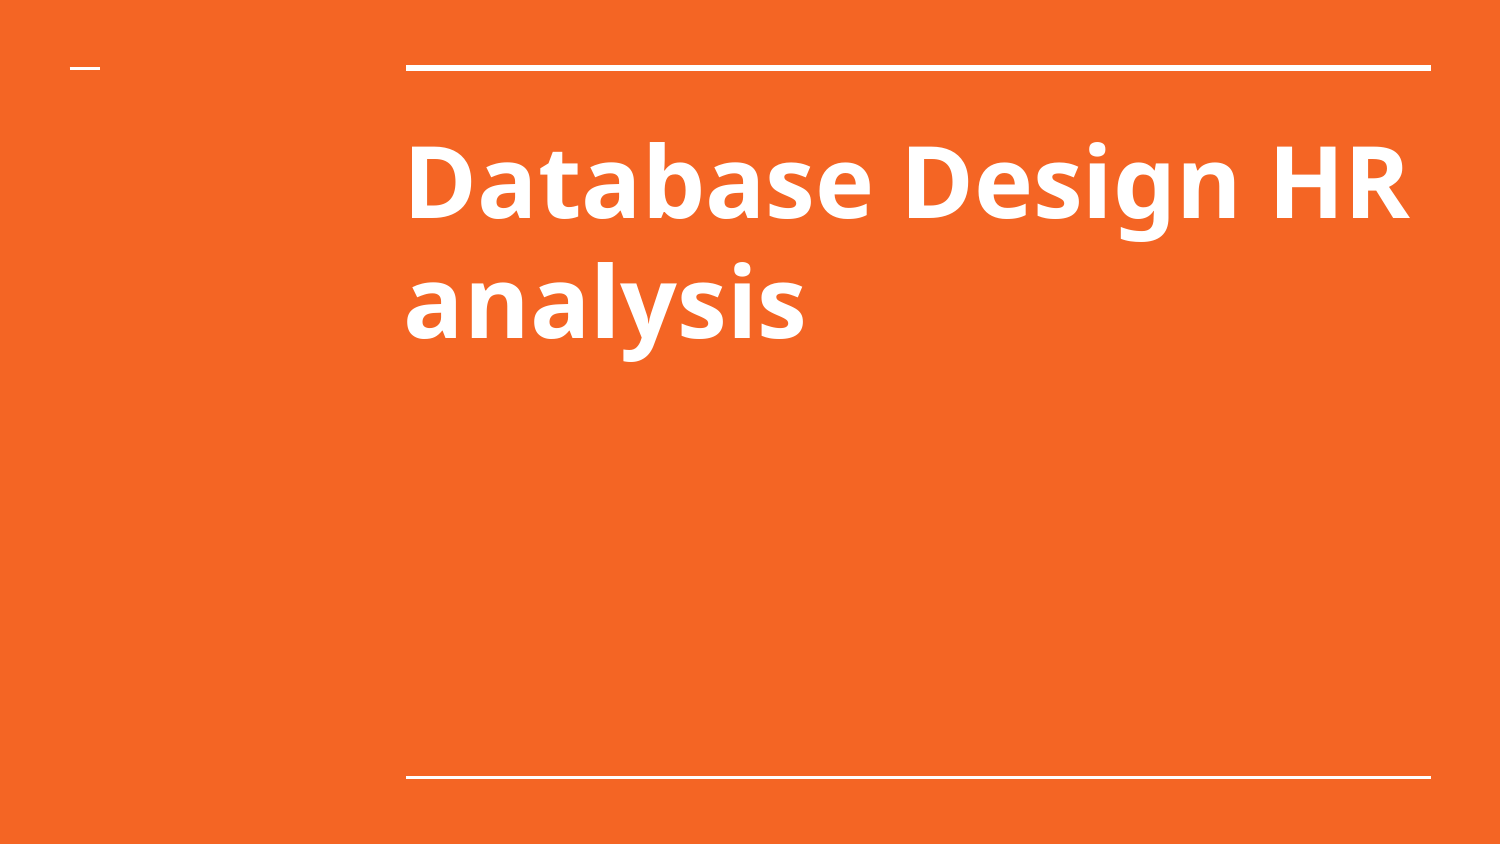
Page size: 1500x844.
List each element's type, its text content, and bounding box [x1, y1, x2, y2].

title Database Design HR analysis [389, 103, 1428, 357]
